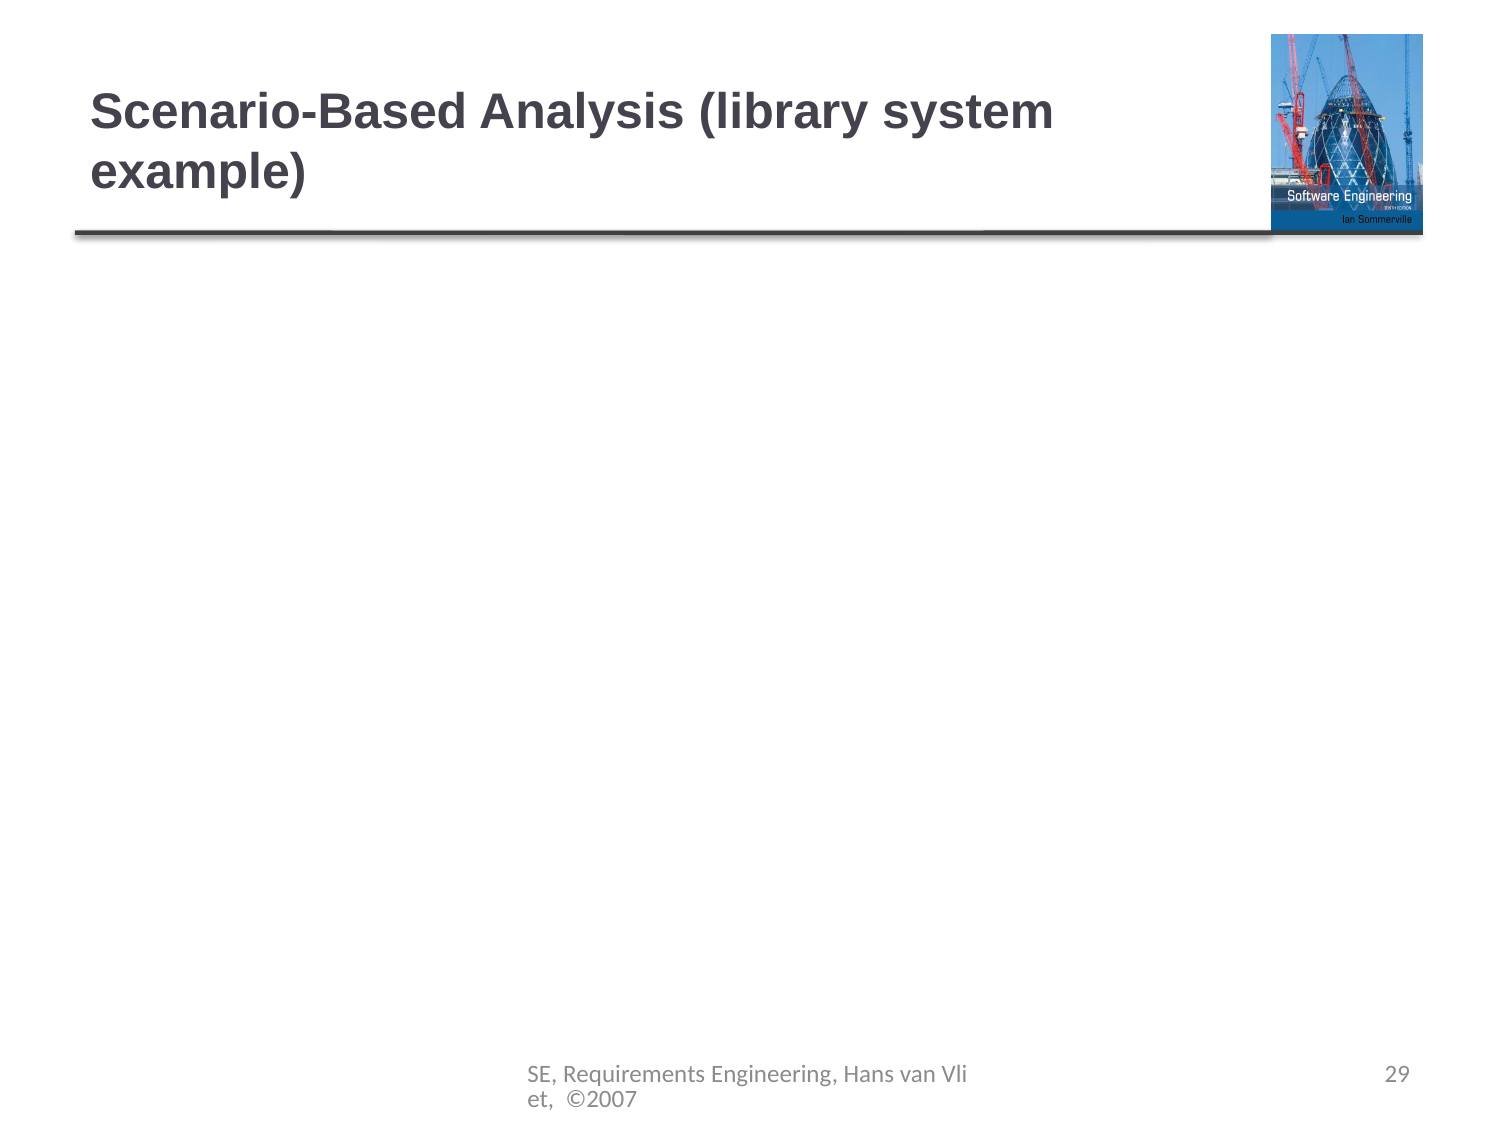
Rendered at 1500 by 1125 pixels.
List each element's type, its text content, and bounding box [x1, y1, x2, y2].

footer SE, Requirements Engineering, Hans van Vliet, ©2007 [512, 1042, 988, 1103]
slide_number 29 [1074, 1042, 1425, 1103]
picture [1271, 34, 1423, 230]
title Scenario-Based Analysis (library system example) [74, 44, 1272, 233]
